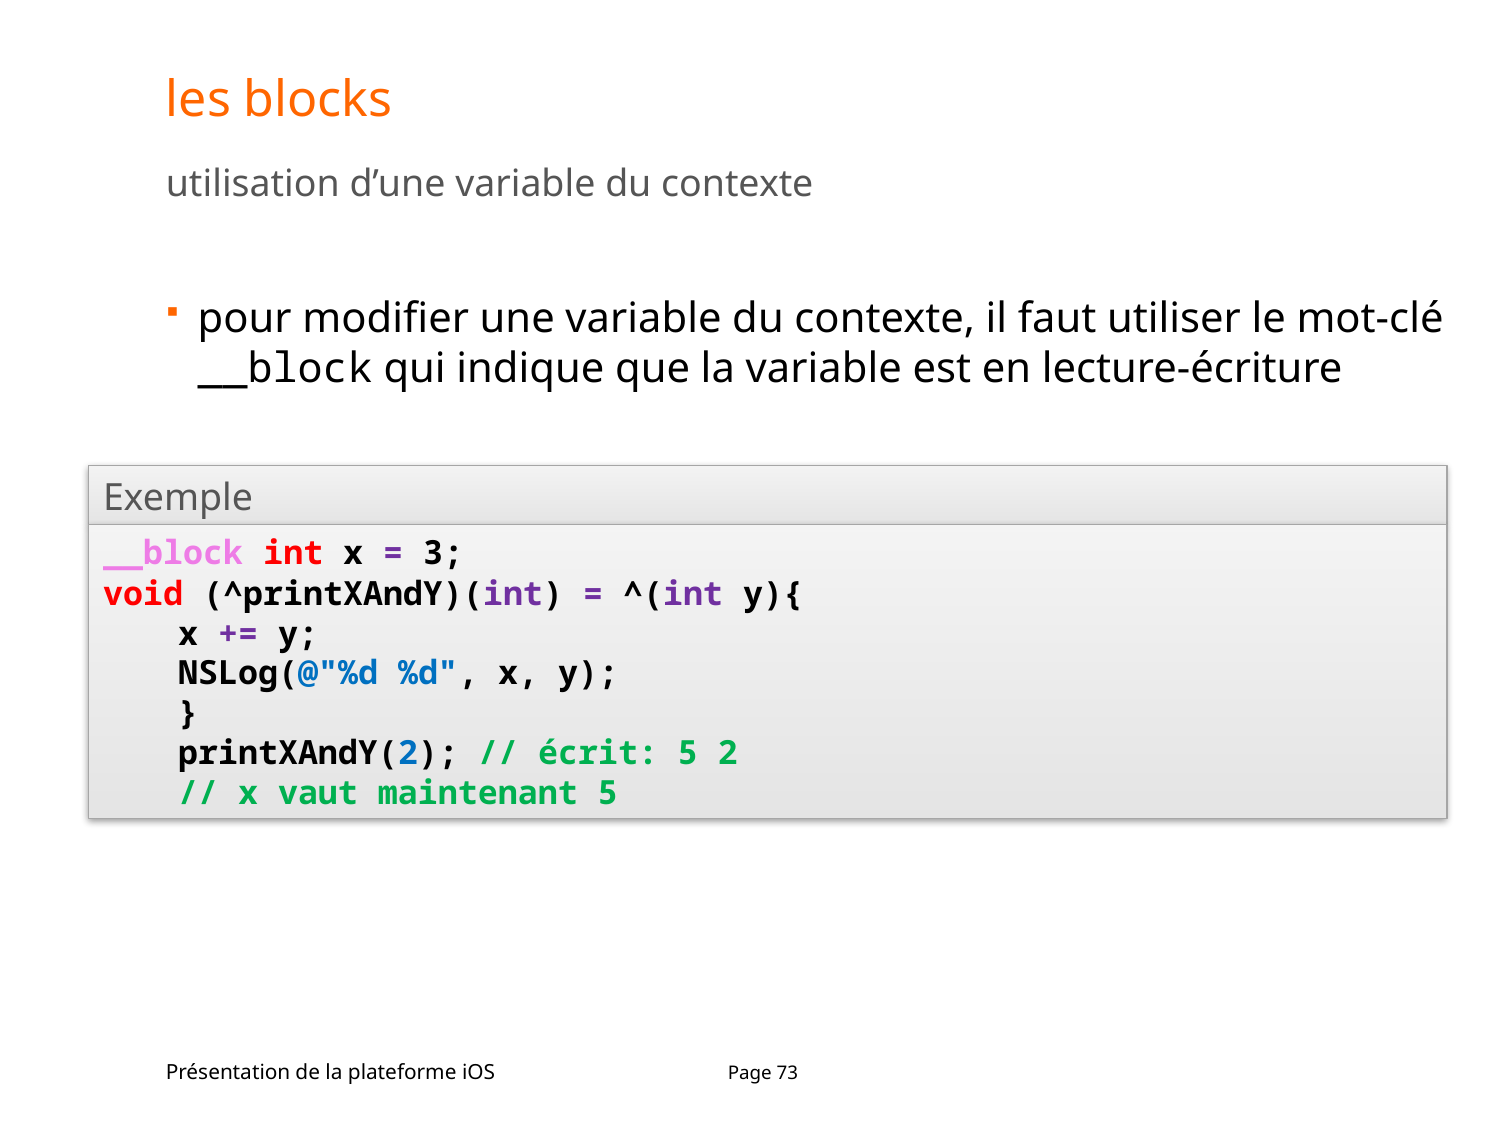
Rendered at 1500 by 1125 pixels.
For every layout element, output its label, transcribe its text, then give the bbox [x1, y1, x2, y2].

title les blocks [165, 66, 1448, 148]
list pour modifier une variable du contexte, il faut utiliser le mot-clé __block qui indique que la variable est en lecture-écriture [165, 290, 1448, 433]
list utilisation d’une variable du contexte [165, 158, 1448, 209]
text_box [88, 465, 1448, 823]
footer Présentation de la plateforme iOS [165, 1050, 575, 1087]
